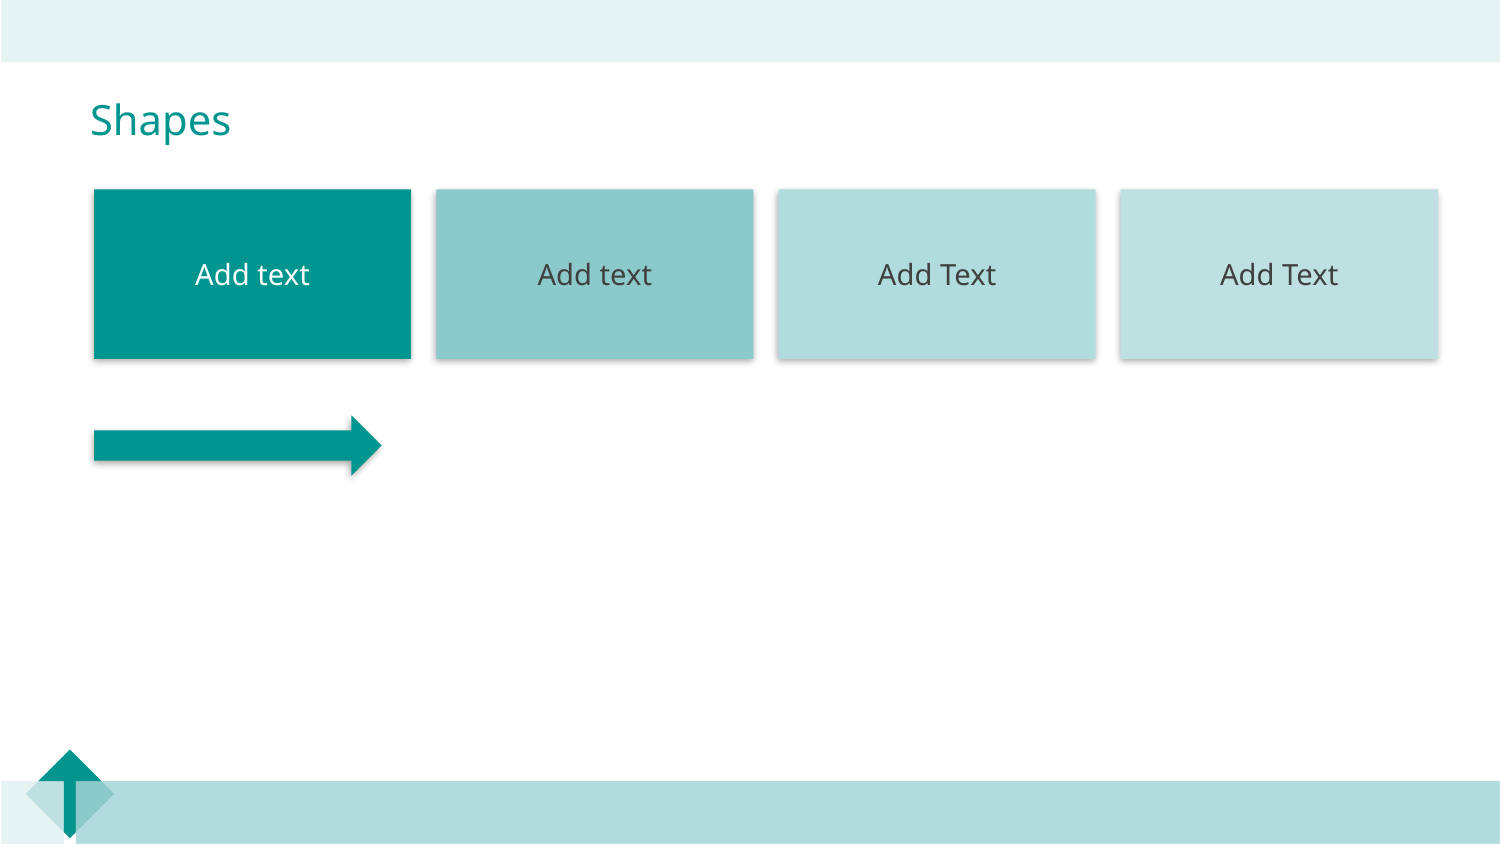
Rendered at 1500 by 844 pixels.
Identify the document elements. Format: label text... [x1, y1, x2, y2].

picture [1, 0, 1500, 844]
text_box Add text [93, 189, 412, 360]
text_box Add text [436, 189, 754, 360]
text_box Add Text [778, 189, 1096, 360]
text_box Add Text [1120, 189, 1439, 360]
title Shapes [75, 62, 1425, 175]
text_box [93, 414, 383, 477]
